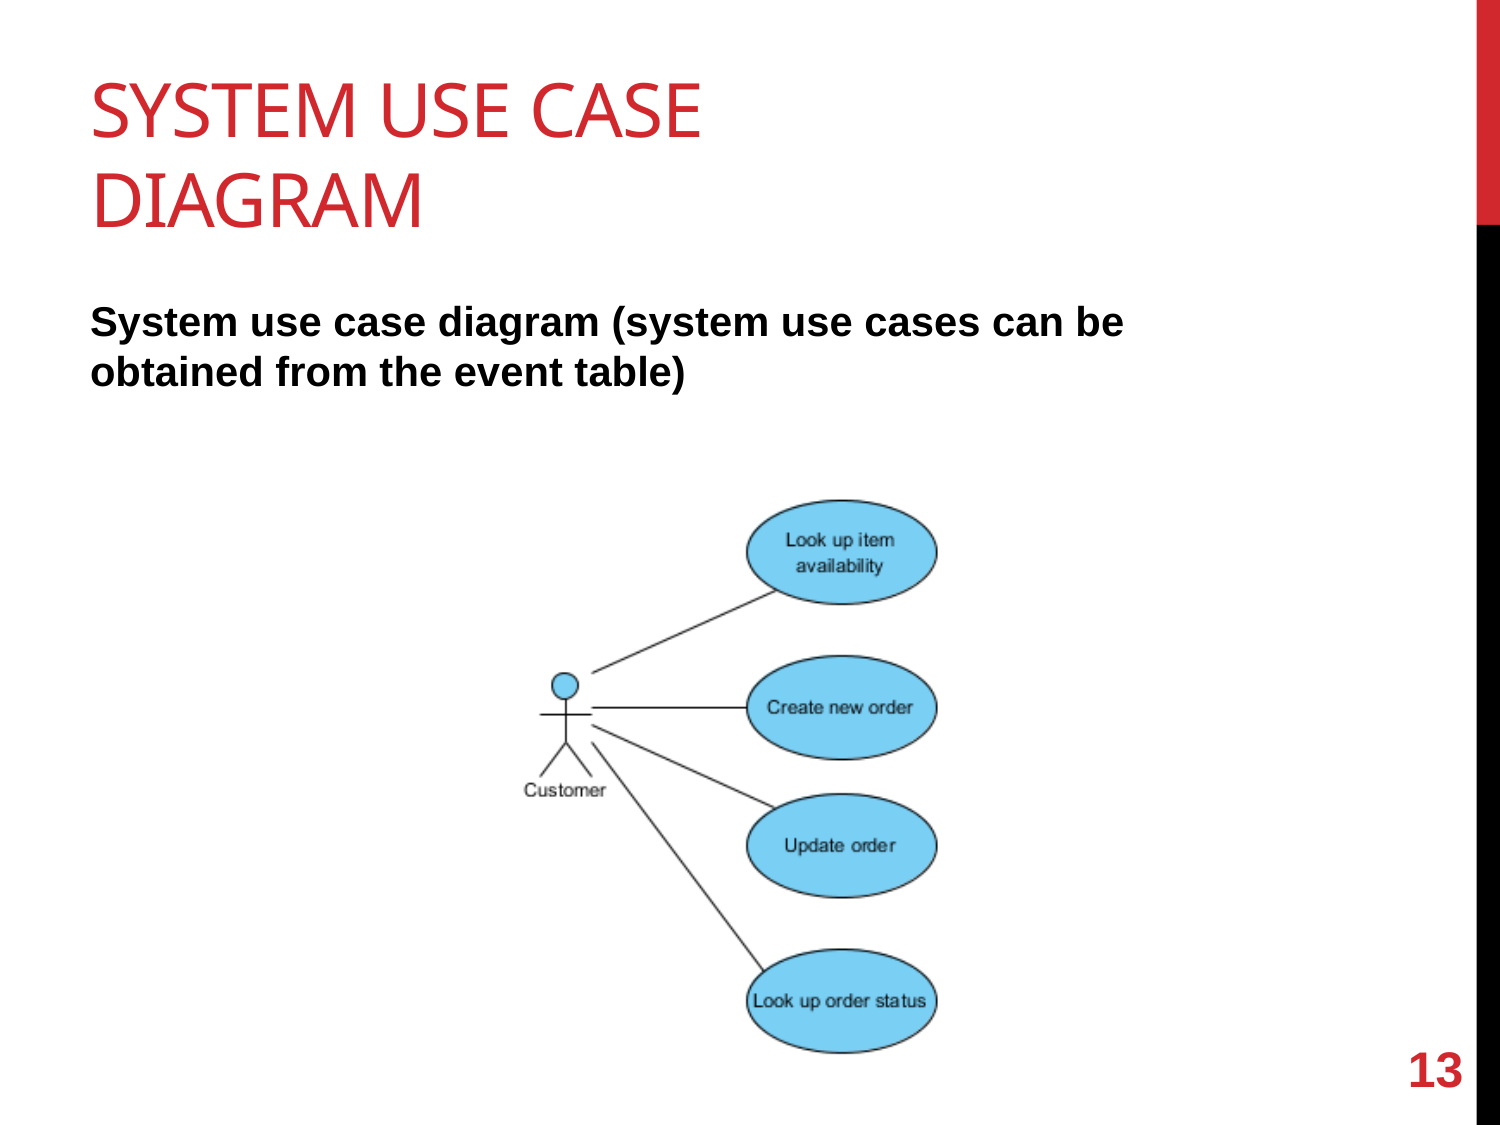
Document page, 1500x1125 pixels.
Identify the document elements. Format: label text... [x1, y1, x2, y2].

title System use case diagram [75, 25, 1025, 250]
picture [511, 468, 951, 1068]
slide_number 13 [1262, 1037, 1479, 1098]
list System use case diagram (system use cases can be obtained from the event table) [75, 287, 1325, 1005]
